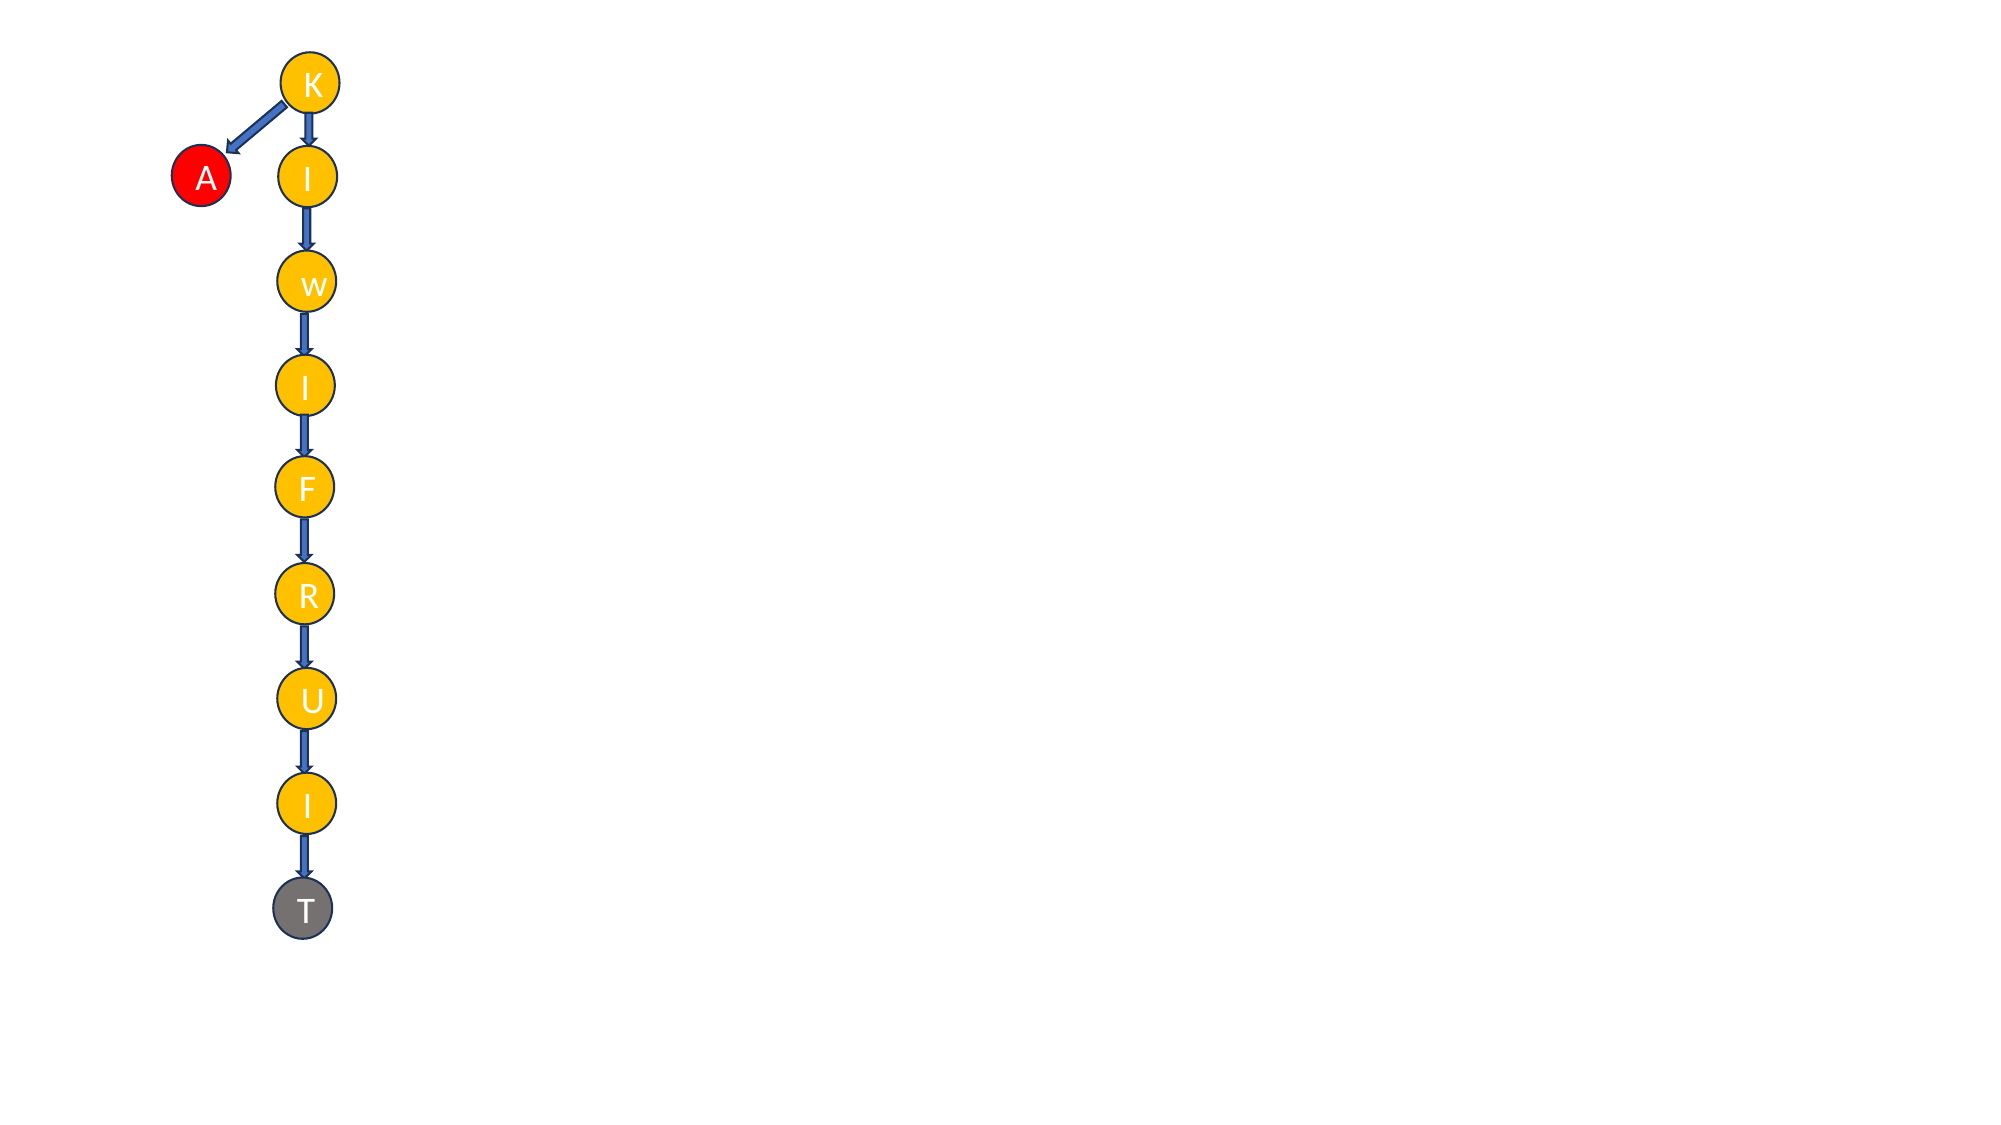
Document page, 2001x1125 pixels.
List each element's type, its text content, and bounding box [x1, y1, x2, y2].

text_box w [276, 249, 338, 313]
text_box [294, 518, 314, 562]
text_box [297, 207, 317, 249]
text_box R [274, 561, 336, 626]
text_box I [277, 144, 339, 208]
text_box [294, 312, 314, 354]
text_box [294, 730, 314, 772]
text_box [294, 625, 314, 667]
text_box T [272, 876, 334, 940]
text_box [294, 834, 314, 877]
text_box A [170, 143, 232, 208]
text_box I [274, 353, 336, 417]
text_box U [276, 666, 338, 731]
text_box [299, 111, 319, 145]
text_box [225, 99, 289, 155]
text_box I [276, 771, 338, 835]
text_box [294, 413, 314, 455]
text_box F [274, 455, 336, 519]
text_box K [279, 51, 341, 115]
